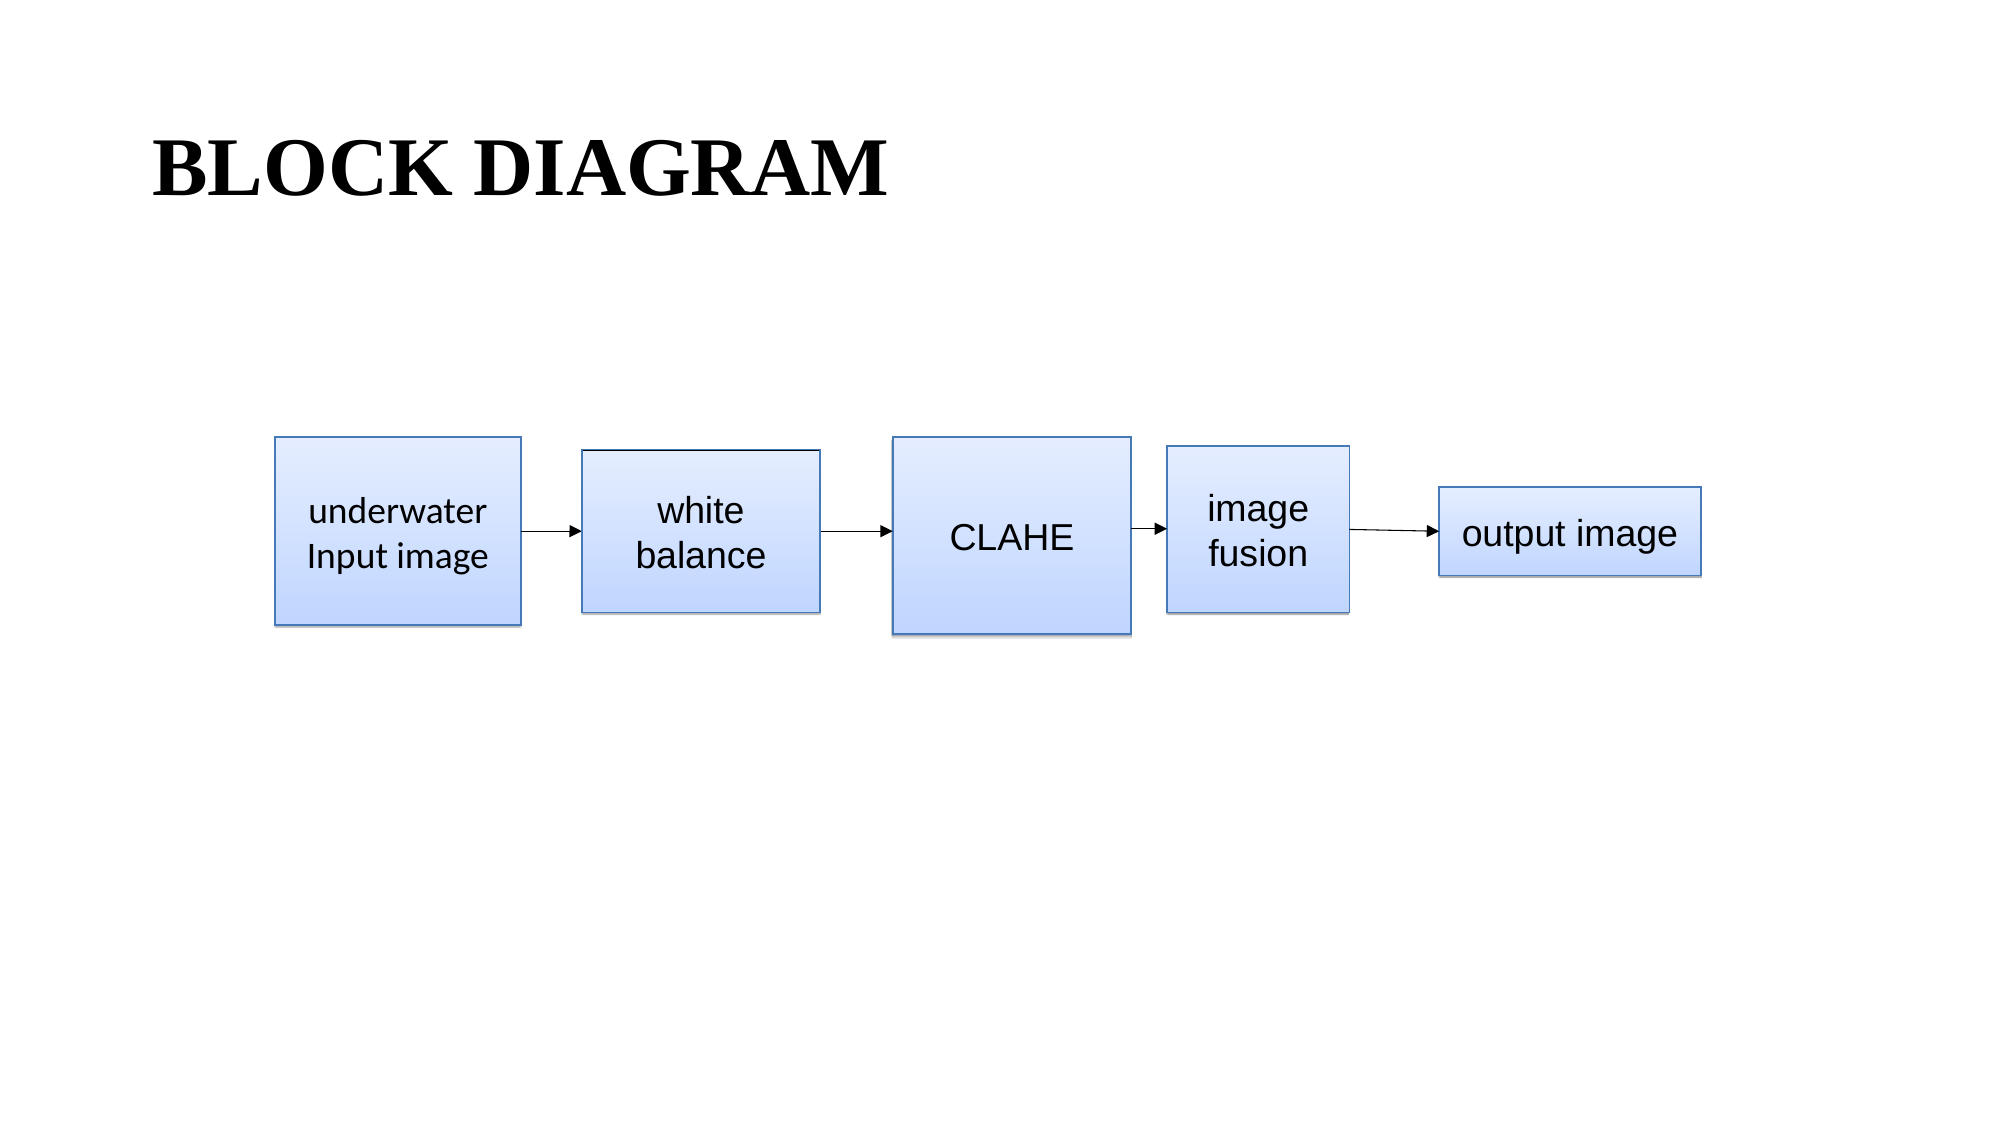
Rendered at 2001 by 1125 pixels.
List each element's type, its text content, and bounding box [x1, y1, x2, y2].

text_box white balance [581, 449, 820, 613]
text_box CLAHE [892, 437, 1131, 635]
title BLOCK DIAGRAM [137, 59, 1863, 278]
text_box image fusion [1167, 446, 1350, 613]
text_box [420, 506, 465, 552]
text_box output image [1439, 487, 1702, 576]
text_box underwater Input image [275, 437, 521, 626]
